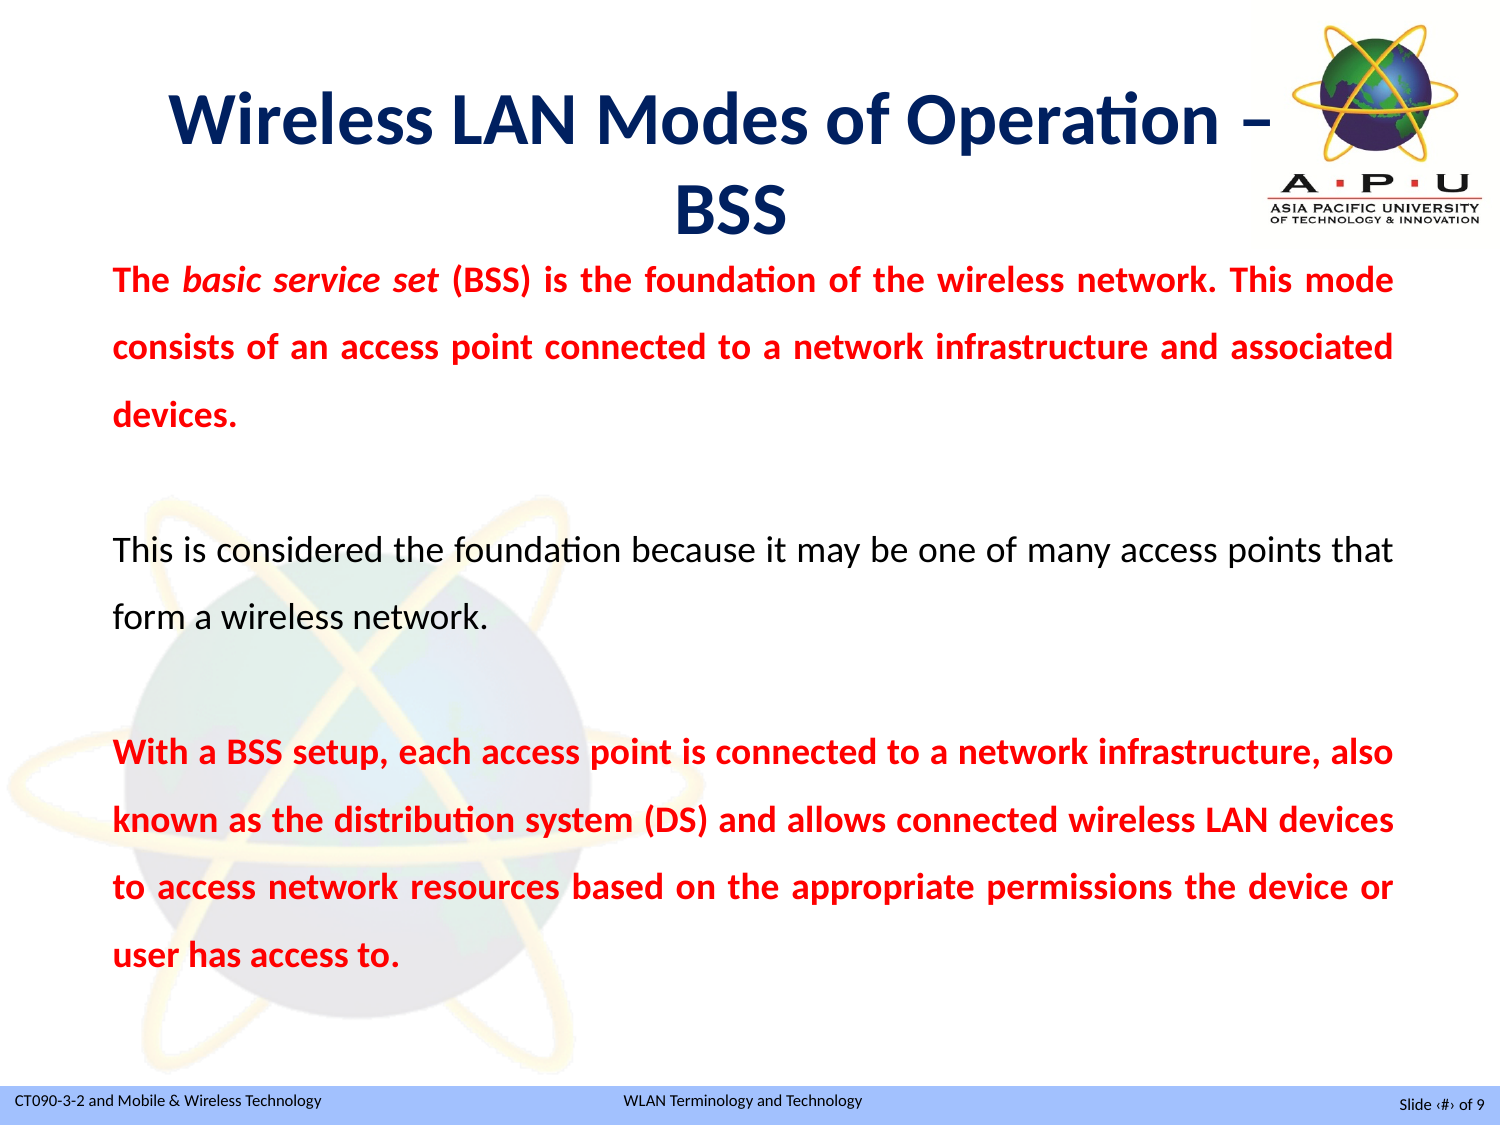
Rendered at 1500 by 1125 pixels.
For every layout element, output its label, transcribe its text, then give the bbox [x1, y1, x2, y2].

picture [1251, 0, 1500, 249]
text_box Wireless LAN Modes of Operation – BSS [75, 95, 1388, 225]
text_box The basic service set (BSS) is the foundation of the wireless network. This mode consists of an access point connected to a network infrastructure and associated devices. This is considered the foundation because it may be one of many access points that form a wireless network. With a BSS setup, each access point is connected to a network infrastructure, also known as the distribution system (DS) and allows connected wireless LAN devices to access network resources based on the appropriate permissions the device or user has access to. [97, 224, 1411, 1028]
footer Slide ‹#› of 9 [1024, 1086, 1500, 1125]
